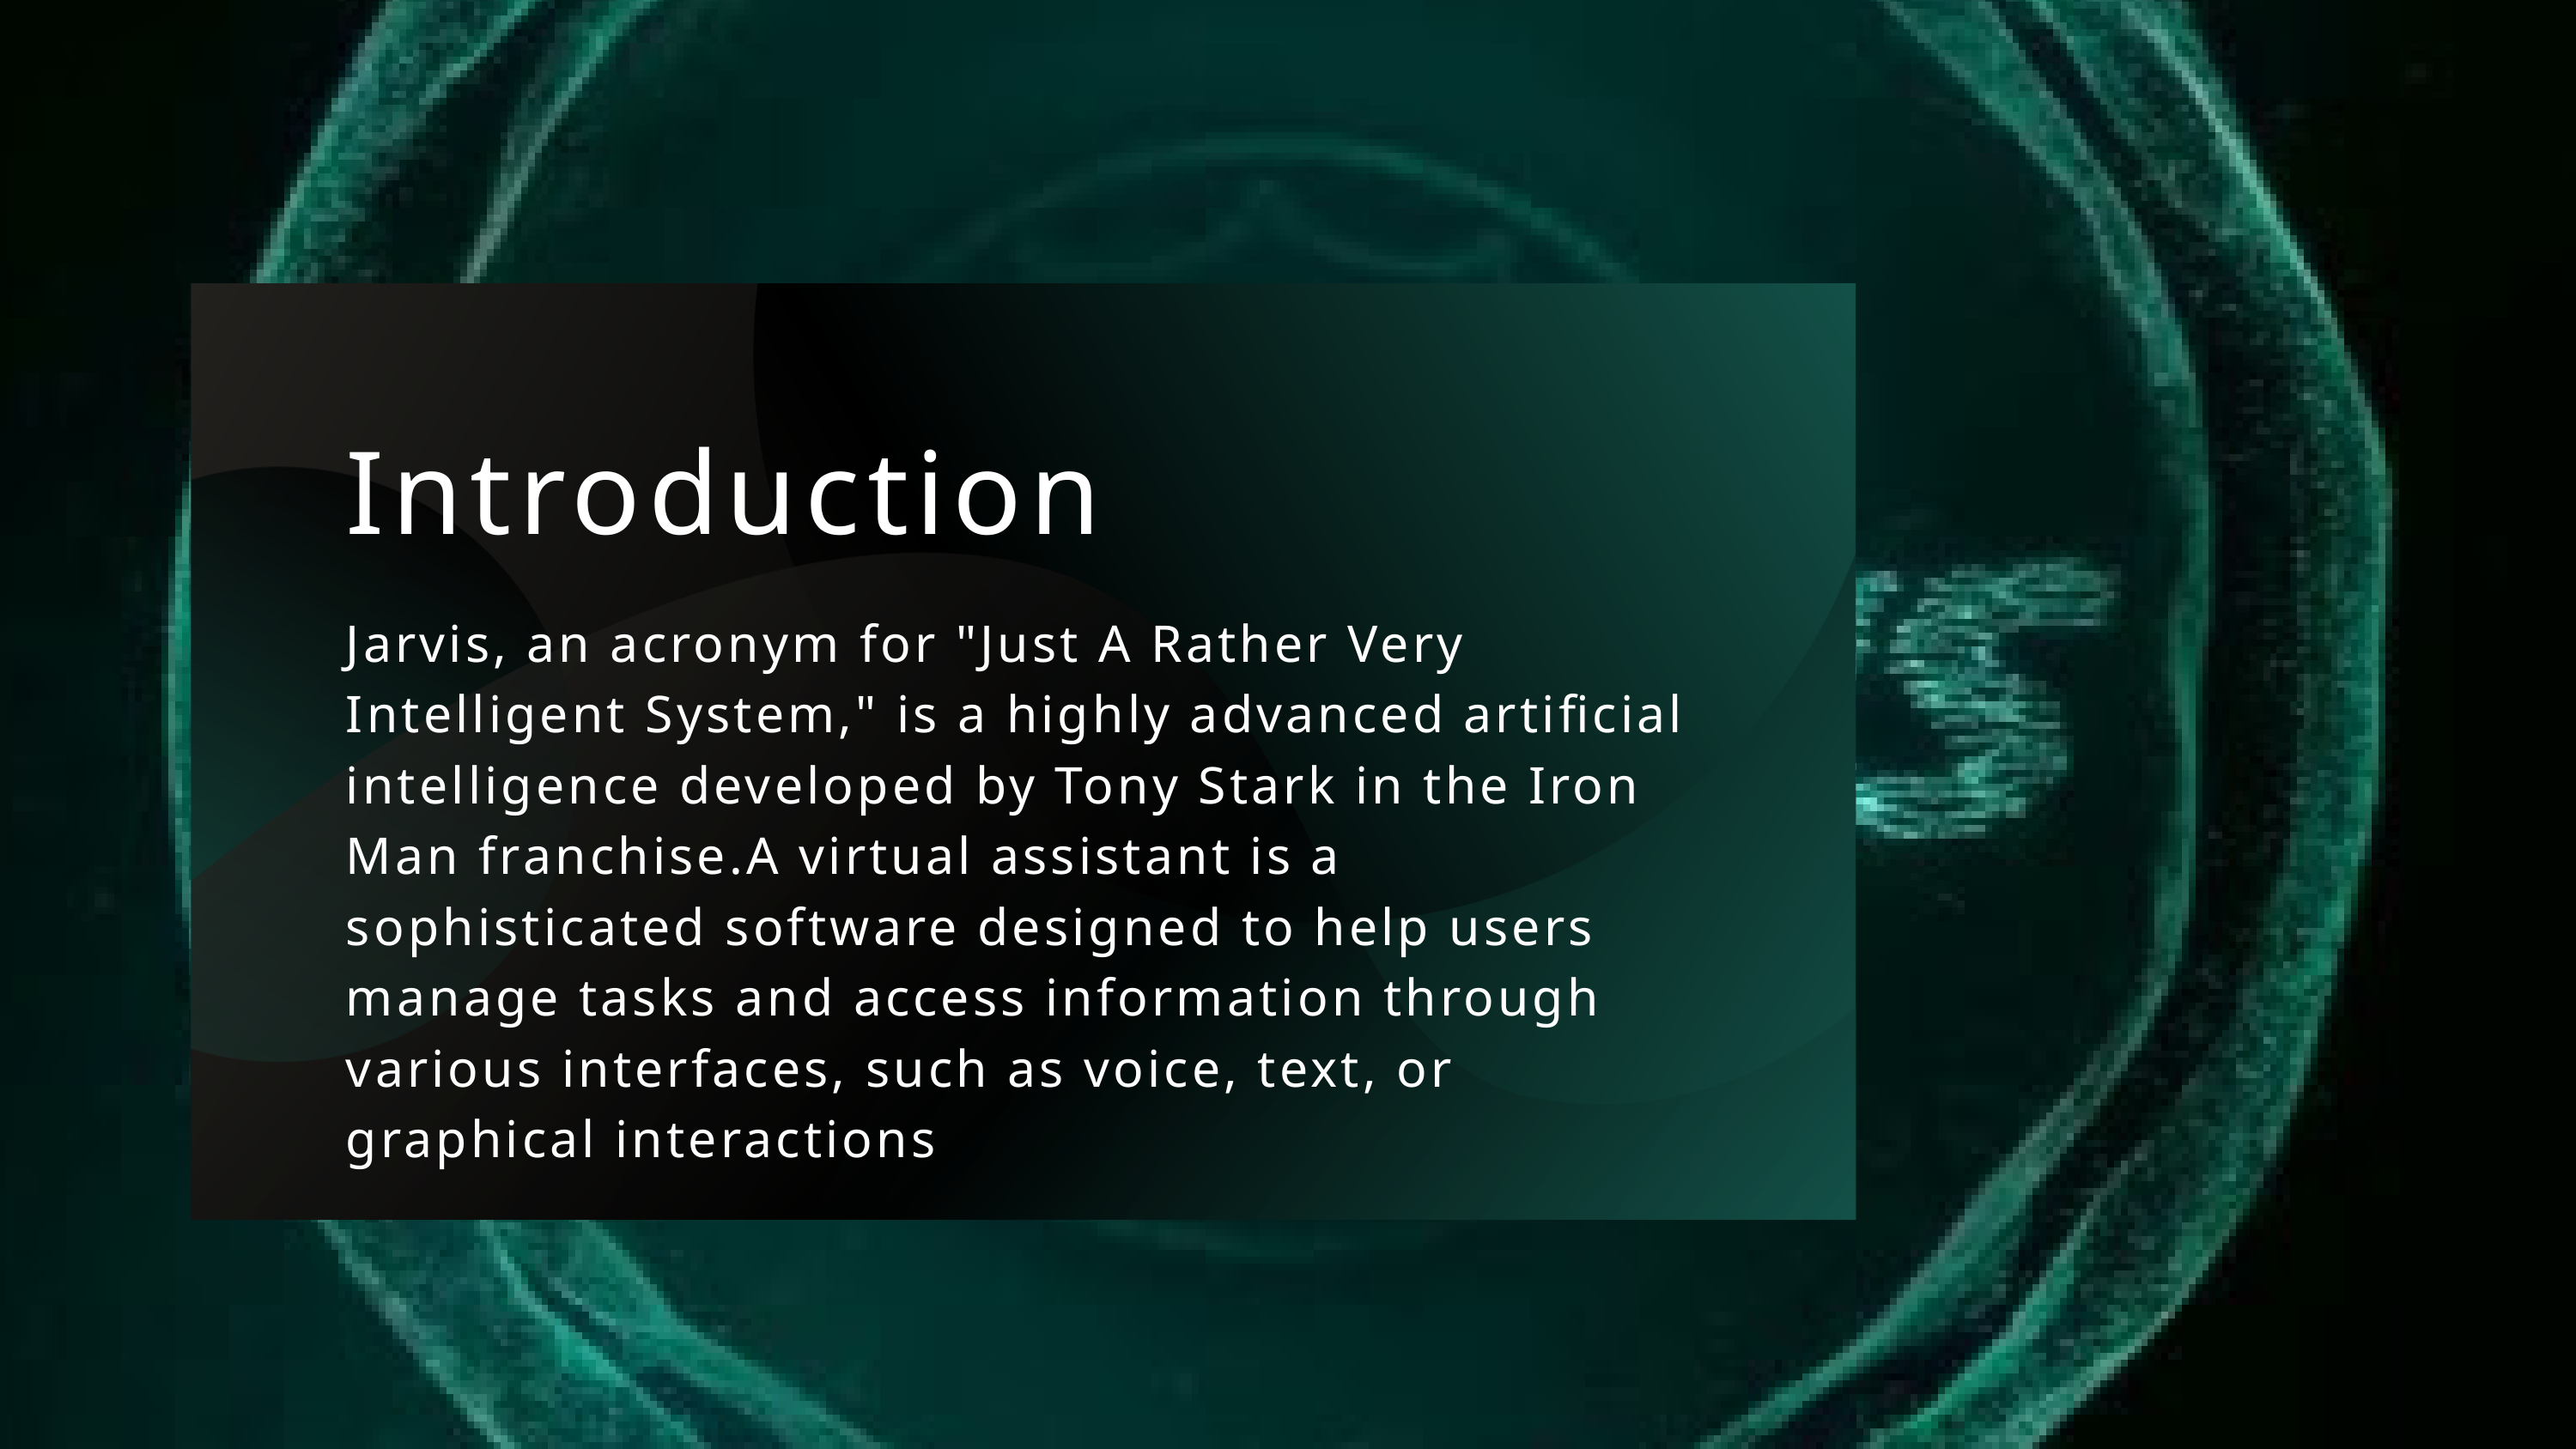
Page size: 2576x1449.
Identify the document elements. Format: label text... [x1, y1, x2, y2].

text_box Jarvis, an acronym for "Just A Rather Very Intelligent System," is a highly advanced artificial intelligence developed by Tony Stark in the Iron Man franchise.A virtual assistant is a sophisticated software designed to help users manage tasks and access information through various interfaces, such as voice, text, or graphical interactions [345, 601, 1701, 1168]
text_box [0, 0, 2576, 1449]
text_box [191, 283, 1856, 1220]
text_box Introduction [345, 397, 1241, 558]
